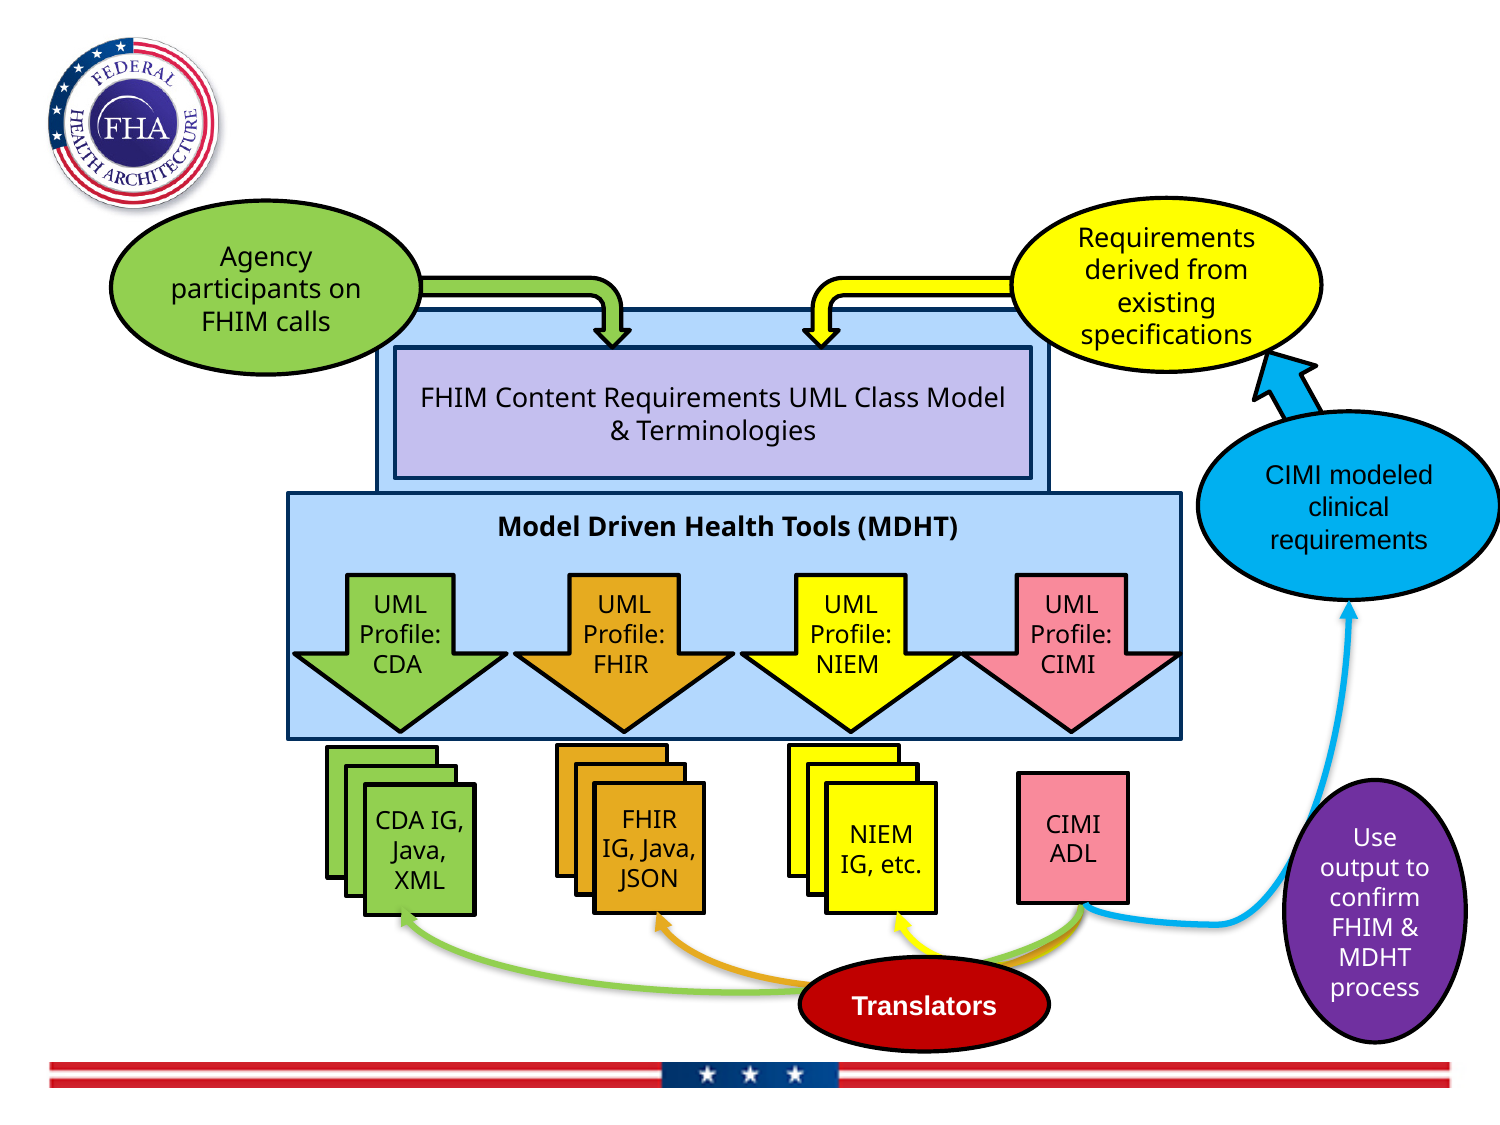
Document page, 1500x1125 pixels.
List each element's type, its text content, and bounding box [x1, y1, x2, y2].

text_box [807, 763, 918, 895]
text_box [514, 574, 734, 733]
text_box [1085, 601, 1356, 925]
text_box [287, 493, 1181, 740]
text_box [1197, 411, 1500, 601]
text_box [741, 574, 961, 733]
text_box [1253, 373, 1321, 411]
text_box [1018, 772, 1129, 904]
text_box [826, 782, 937, 914]
text_box [399, 904, 1082, 993]
text_box [377, 373, 1049, 493]
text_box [345, 765, 457, 897]
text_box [364, 784, 475, 916]
text_box [616, 309, 817, 345]
picture [43, 34, 231, 222]
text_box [394, 347, 1032, 479]
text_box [788, 745, 899, 877]
text_box [422, 309, 608, 345]
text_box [799, 956, 1050, 1052]
text_box [825, 309, 1011, 345]
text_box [1283, 779, 1467, 1043]
picture [0, 1062, 1500, 1088]
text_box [594, 781, 705, 915]
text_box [556, 745, 667, 877]
text_box Model Driven Health Tools (MDHT) [489, 501, 1032, 549]
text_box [110, 200, 422, 375]
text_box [575, 763, 686, 895]
text_box [423, 277, 630, 347]
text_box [293, 574, 507, 733]
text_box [327, 746, 438, 878]
text_box [803, 277, 1010, 347]
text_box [961, 574, 1181, 733]
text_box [1011, 197, 1322, 373]
